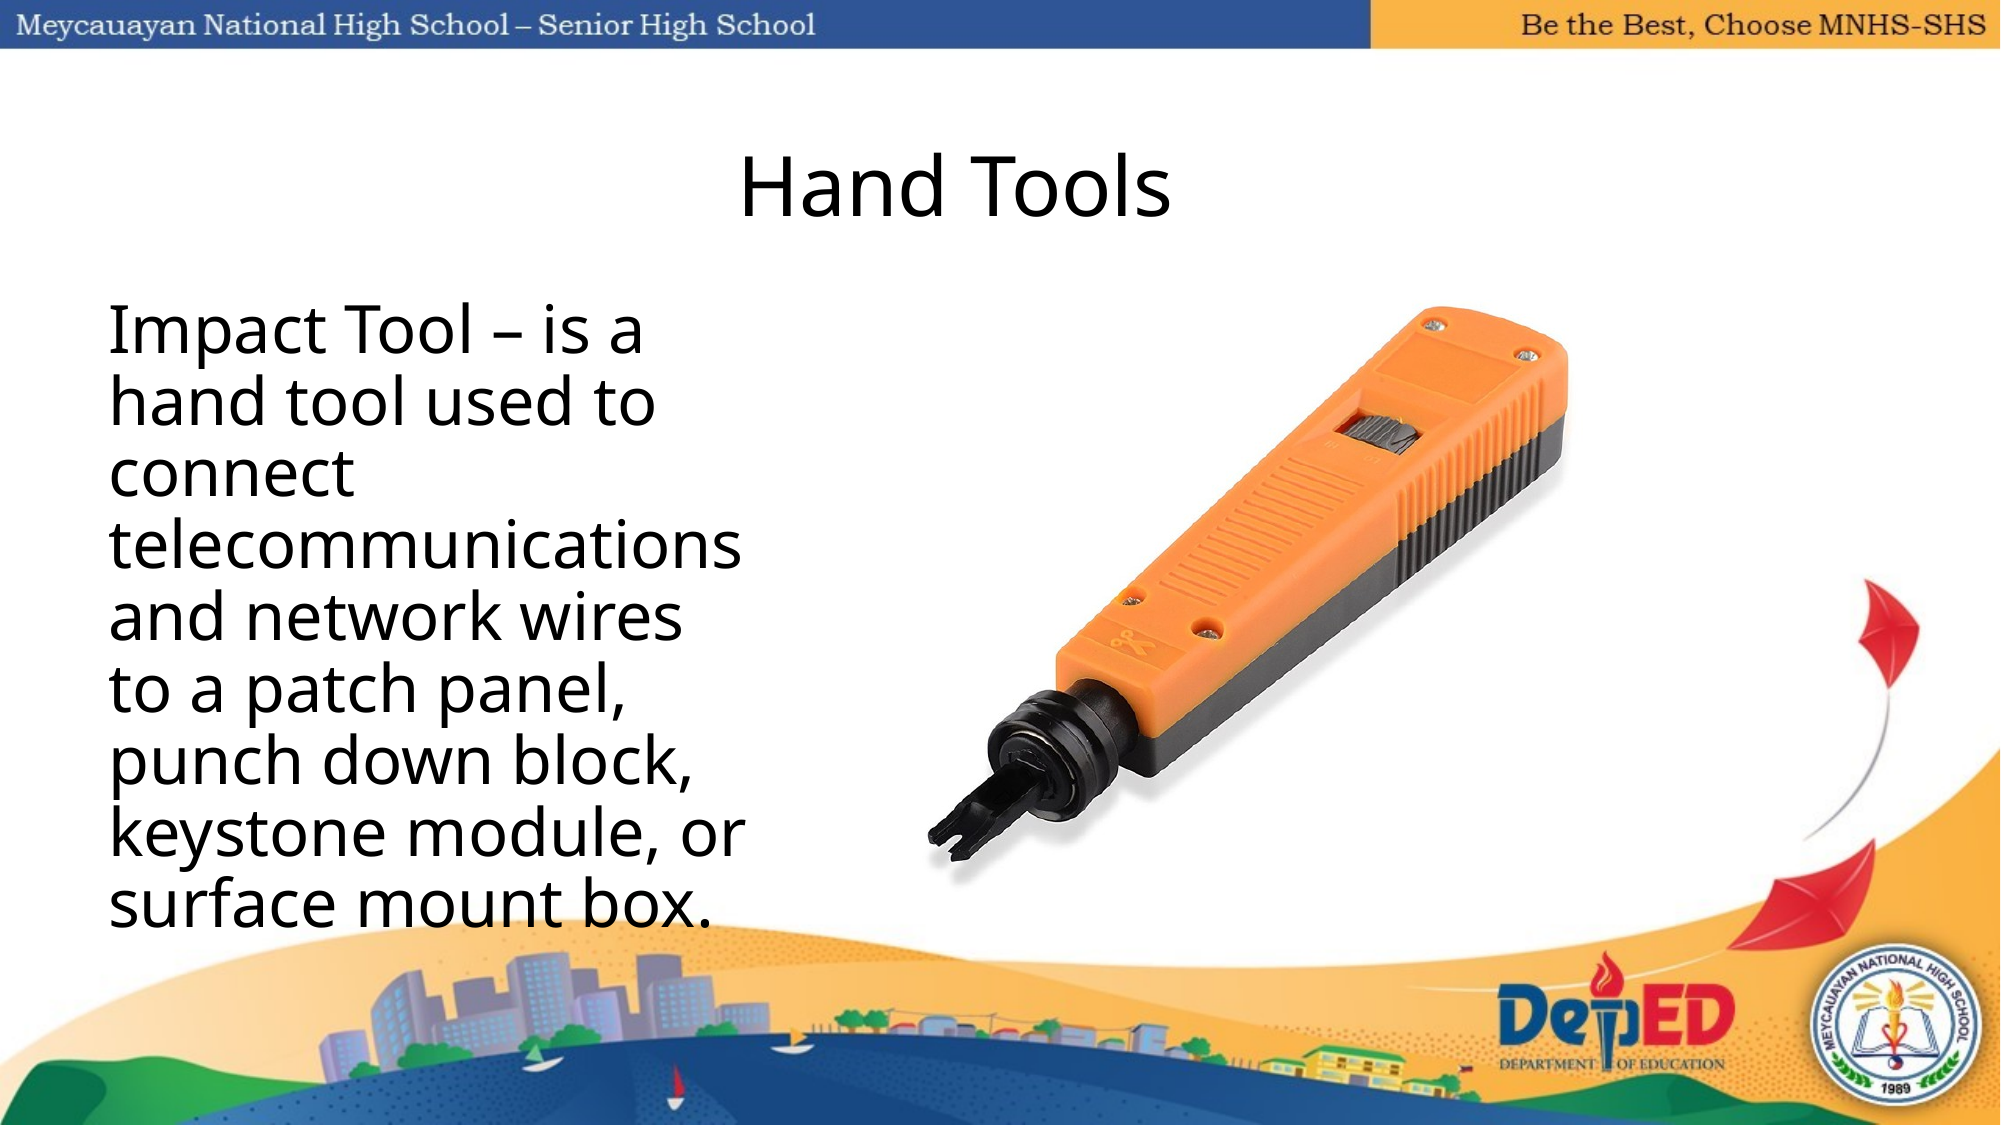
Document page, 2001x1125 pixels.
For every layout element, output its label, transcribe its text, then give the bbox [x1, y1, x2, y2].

picture [0, 0, 2001, 1125]
text_box Impact Tool – is a hand tool used to connect telecommunications and network wires to a patch panel, punch down block, keystone module, or surface mount box. [93, 280, 767, 957]
title Hand Tools [93, 97, 1819, 281]
